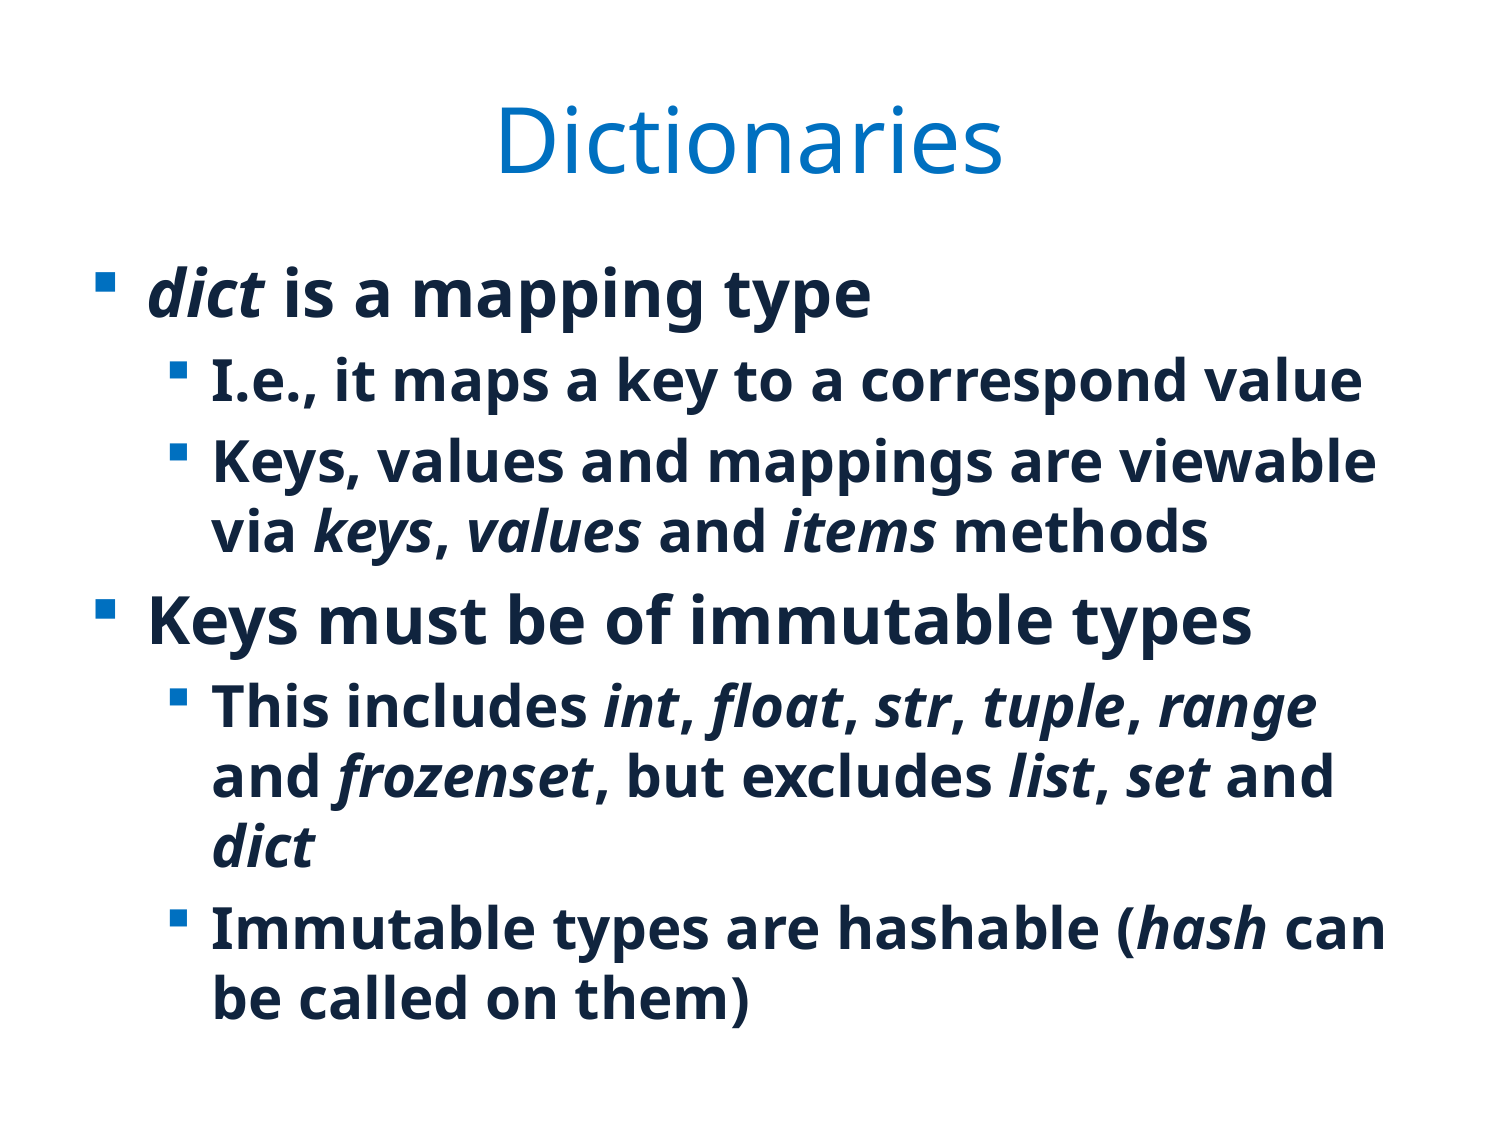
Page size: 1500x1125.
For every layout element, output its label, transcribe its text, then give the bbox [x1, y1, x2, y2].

title Dictionaries [75, 42, 1425, 231]
list dict is a mapping type I.e., it maps a key to a correspond value Keys, values and mappings are viewable via keys, values and items methods Keys must be of immutable types This includes int, float, str, tuple, range and frozenset, but excludes list, set and dict Immutable types are hashable (hash can be called on them) [75, 243, 1425, 986]
